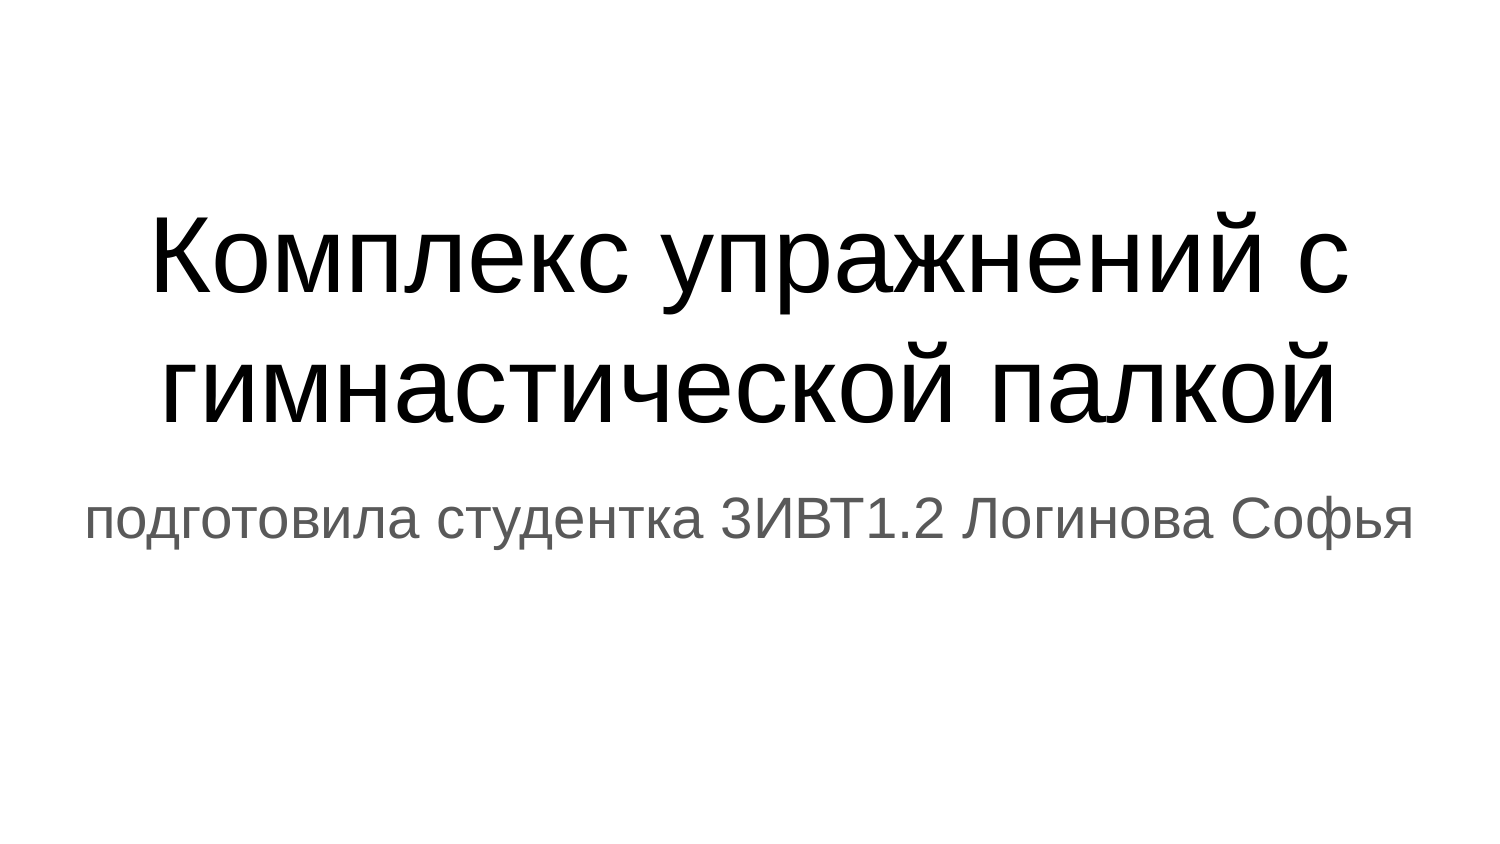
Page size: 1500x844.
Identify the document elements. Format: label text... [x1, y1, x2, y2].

subtitle подготовила студентка 3ИВТ1.2 Логинова Софья [51, 464, 1449, 595]
title Комплекс упражнений с гимнастической палкой [51, 122, 1449, 459]
